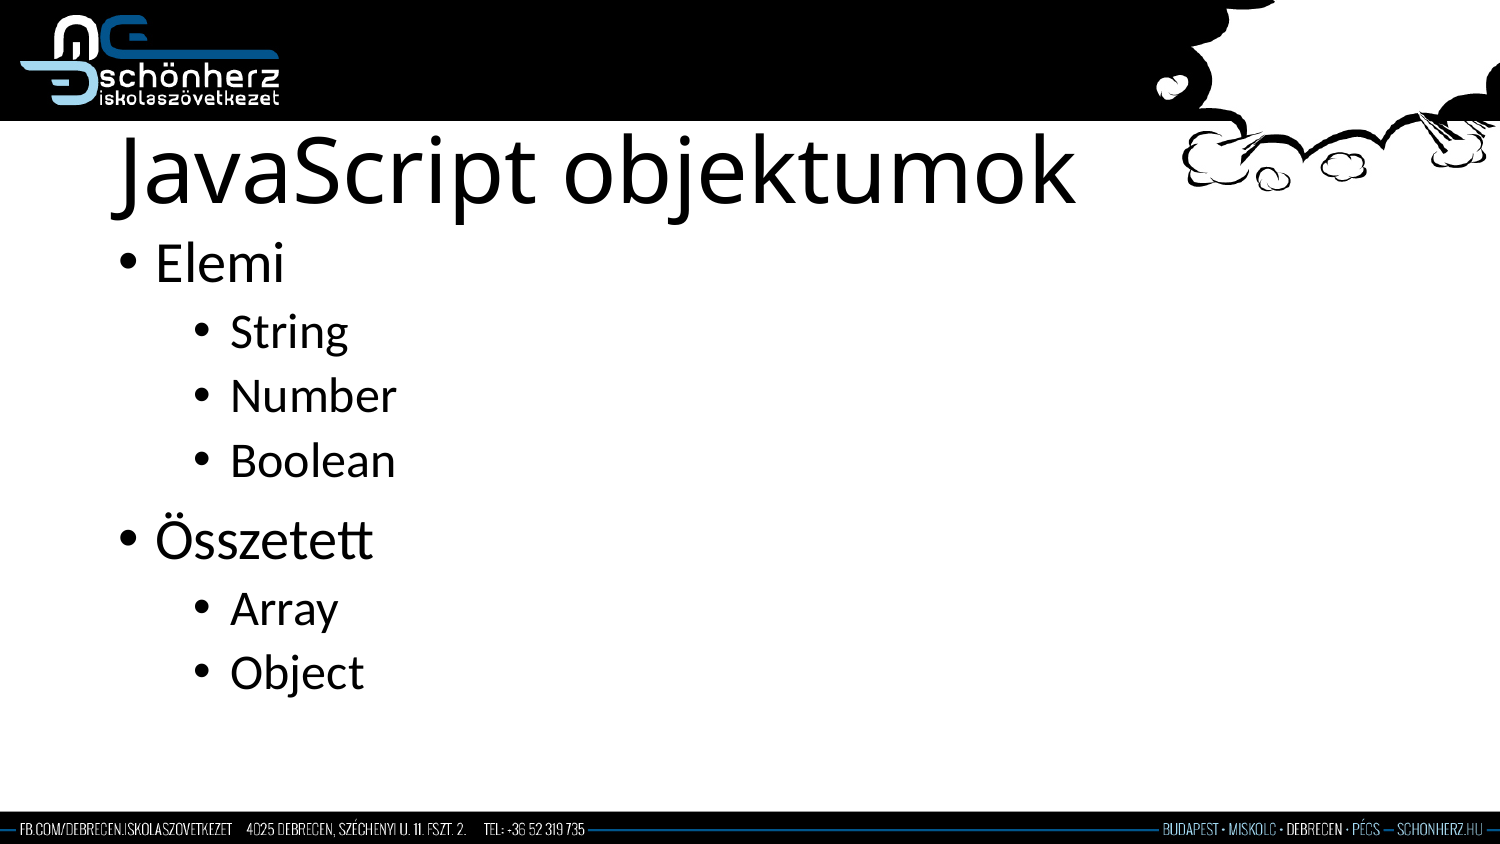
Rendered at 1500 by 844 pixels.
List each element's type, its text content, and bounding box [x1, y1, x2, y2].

list Elemi String Number Boolean Összetett Array Object [103, 224, 1397, 760]
title JavaScript objektumok [103, 92, 1397, 224]
picture [0, 0, 1500, 844]
